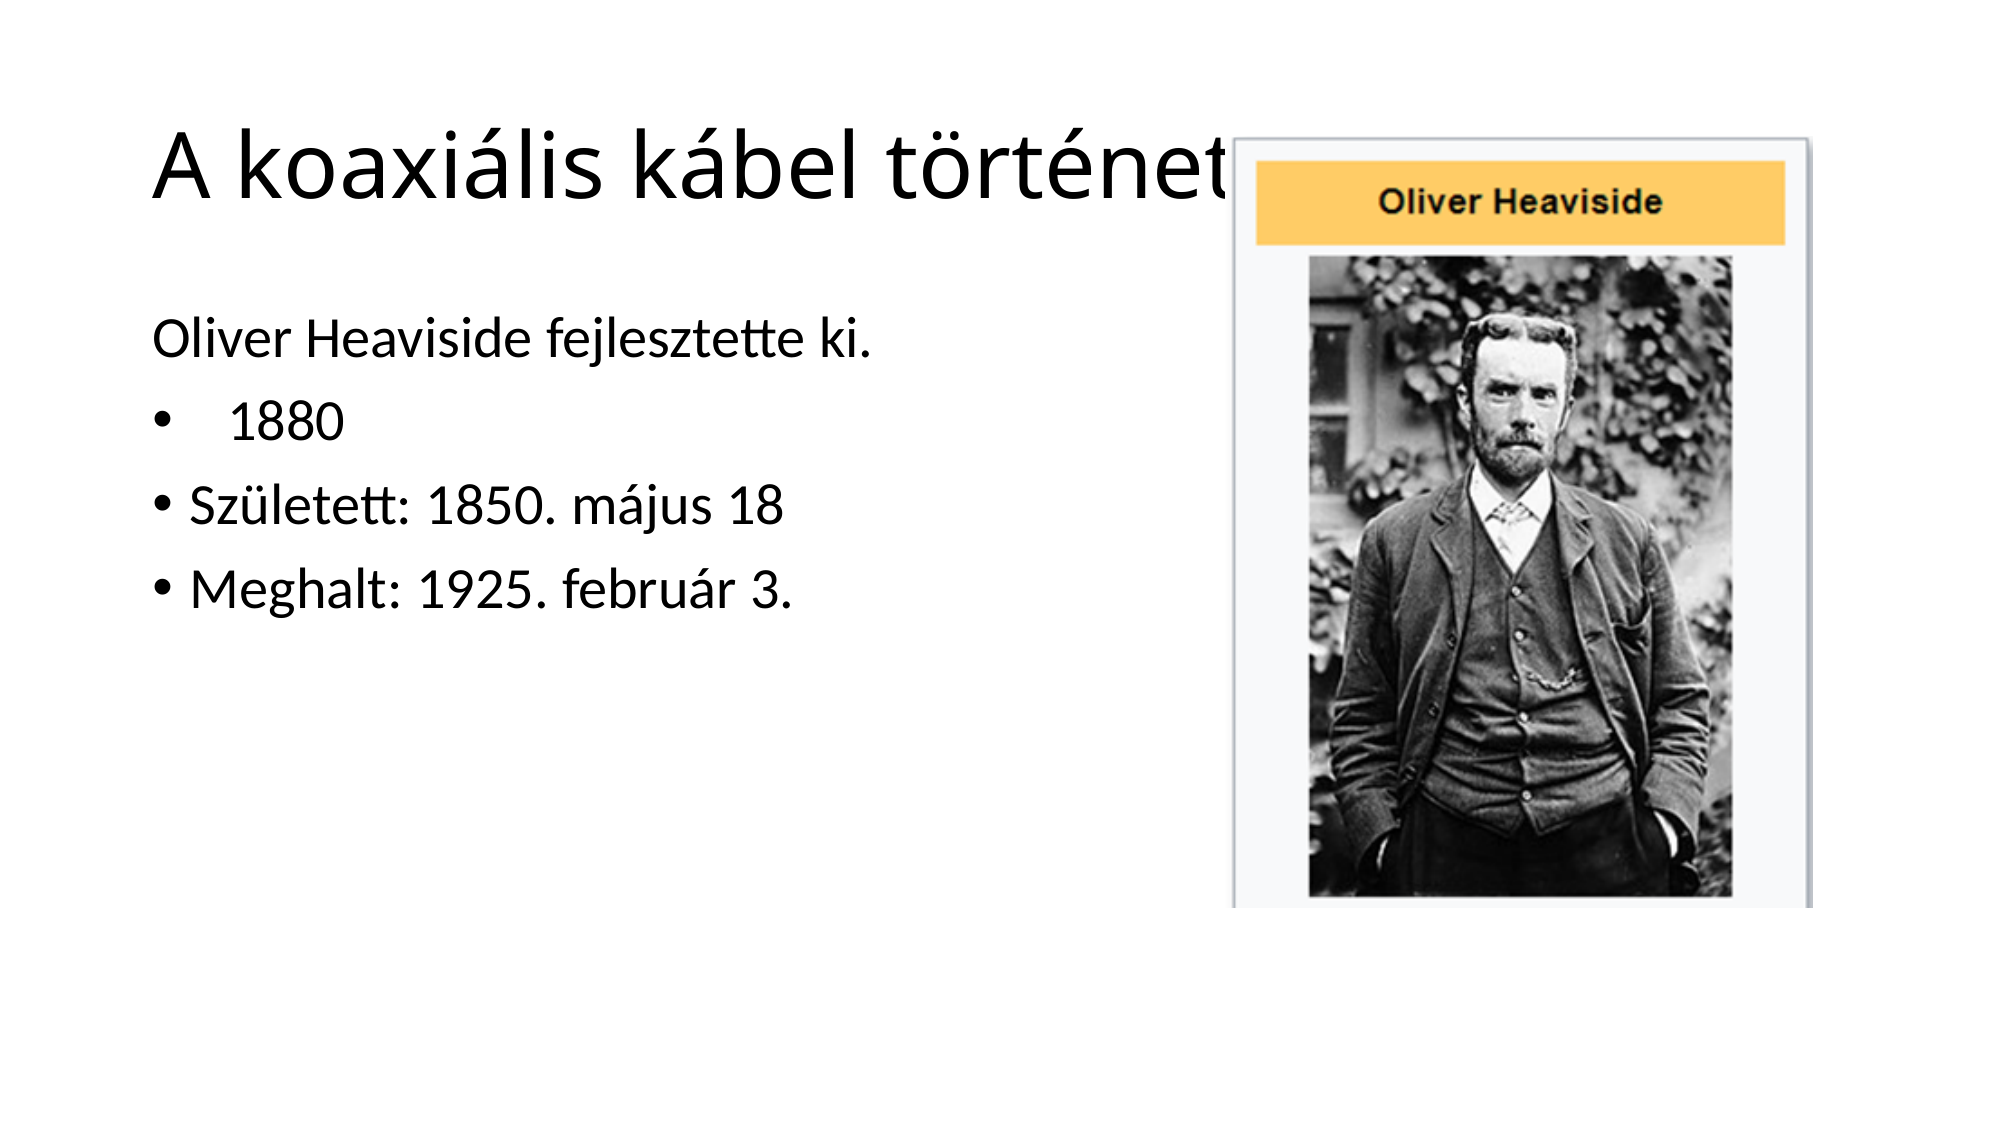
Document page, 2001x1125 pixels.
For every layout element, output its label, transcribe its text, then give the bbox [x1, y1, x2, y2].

list Oliver Heaviside fejlesztette ki. 1880 Született: 1850. május 18 Meghalt: 1925. február 3. [137, 299, 1863, 1014]
title A koaxiális kábel története [137, 59, 1863, 278]
picture [1225, 136, 1813, 908]
